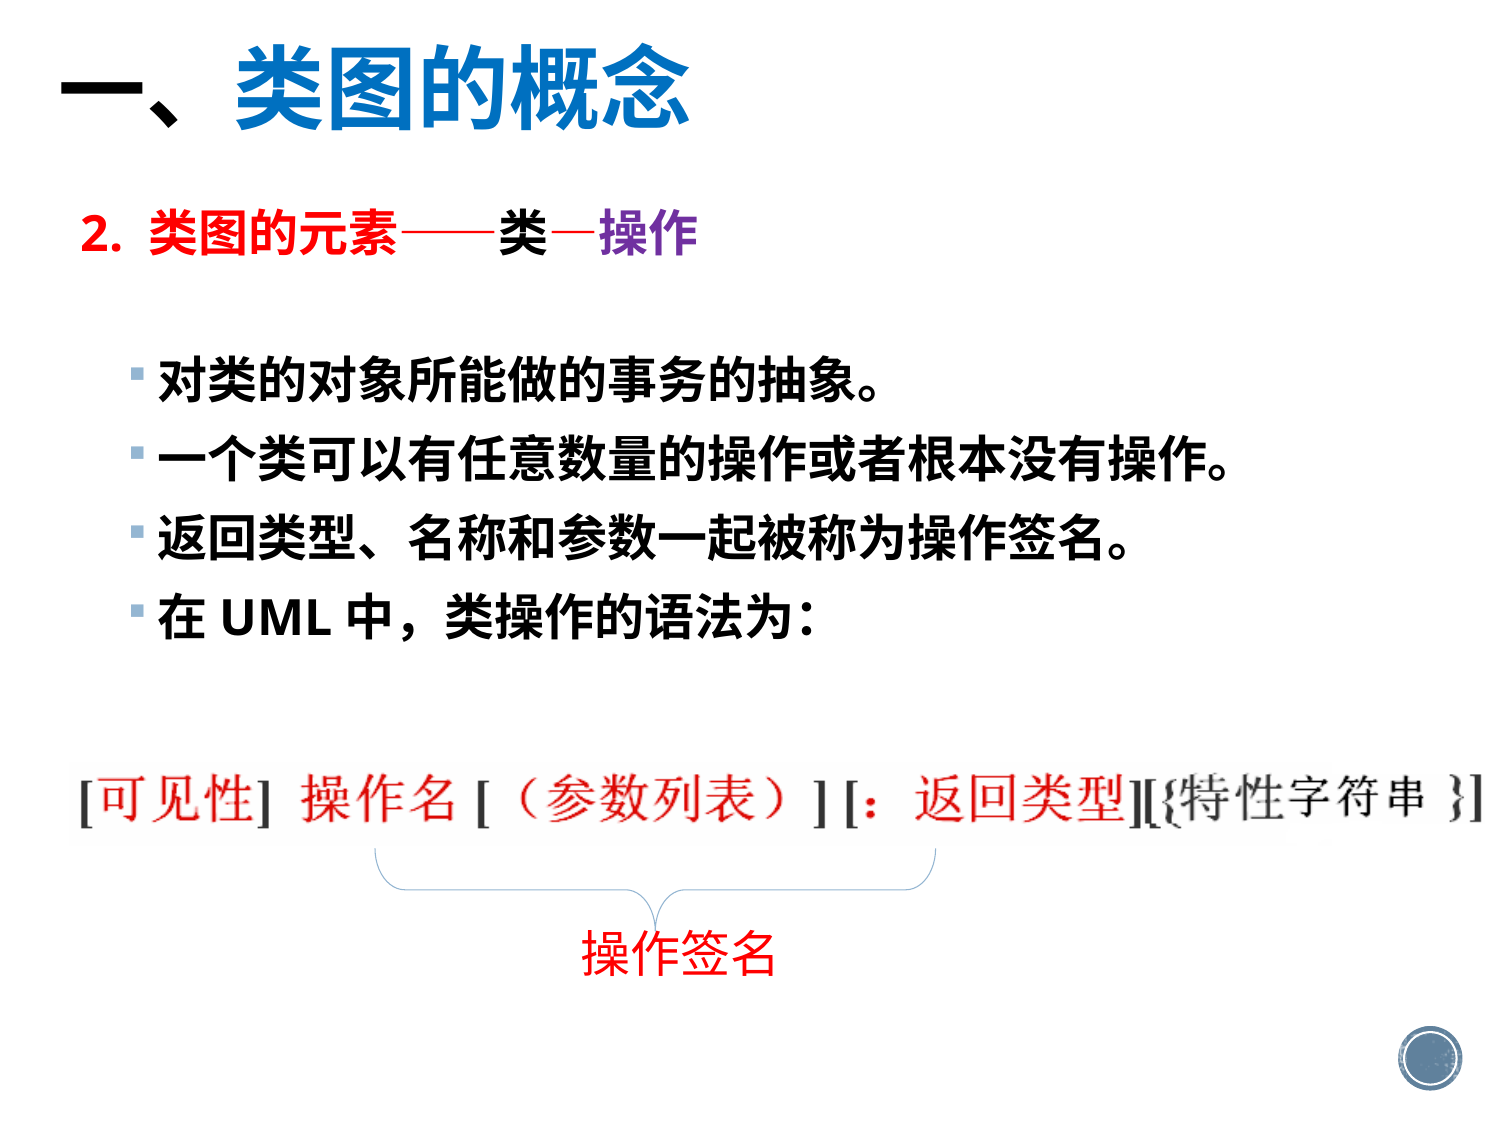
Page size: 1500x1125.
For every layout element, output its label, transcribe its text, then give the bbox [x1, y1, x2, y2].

text_box [374, 848, 937, 915]
text_box 2. 类图的元素——类—操作 [66, 193, 867, 263]
text_box 操作签名 [565, 915, 796, 991]
picture [69, 762, 1500, 846]
list 对类的对象所能做的事务的抽象。 一个类可以有任意数量的操作或者根本没有操作。 返回类型、名称和参数一起被称为操作签名。 在UML中，类操作的语法为： [112, 348, 1388, 719]
text_box 一、类图的概念 [43, 34, 1319, 151]
